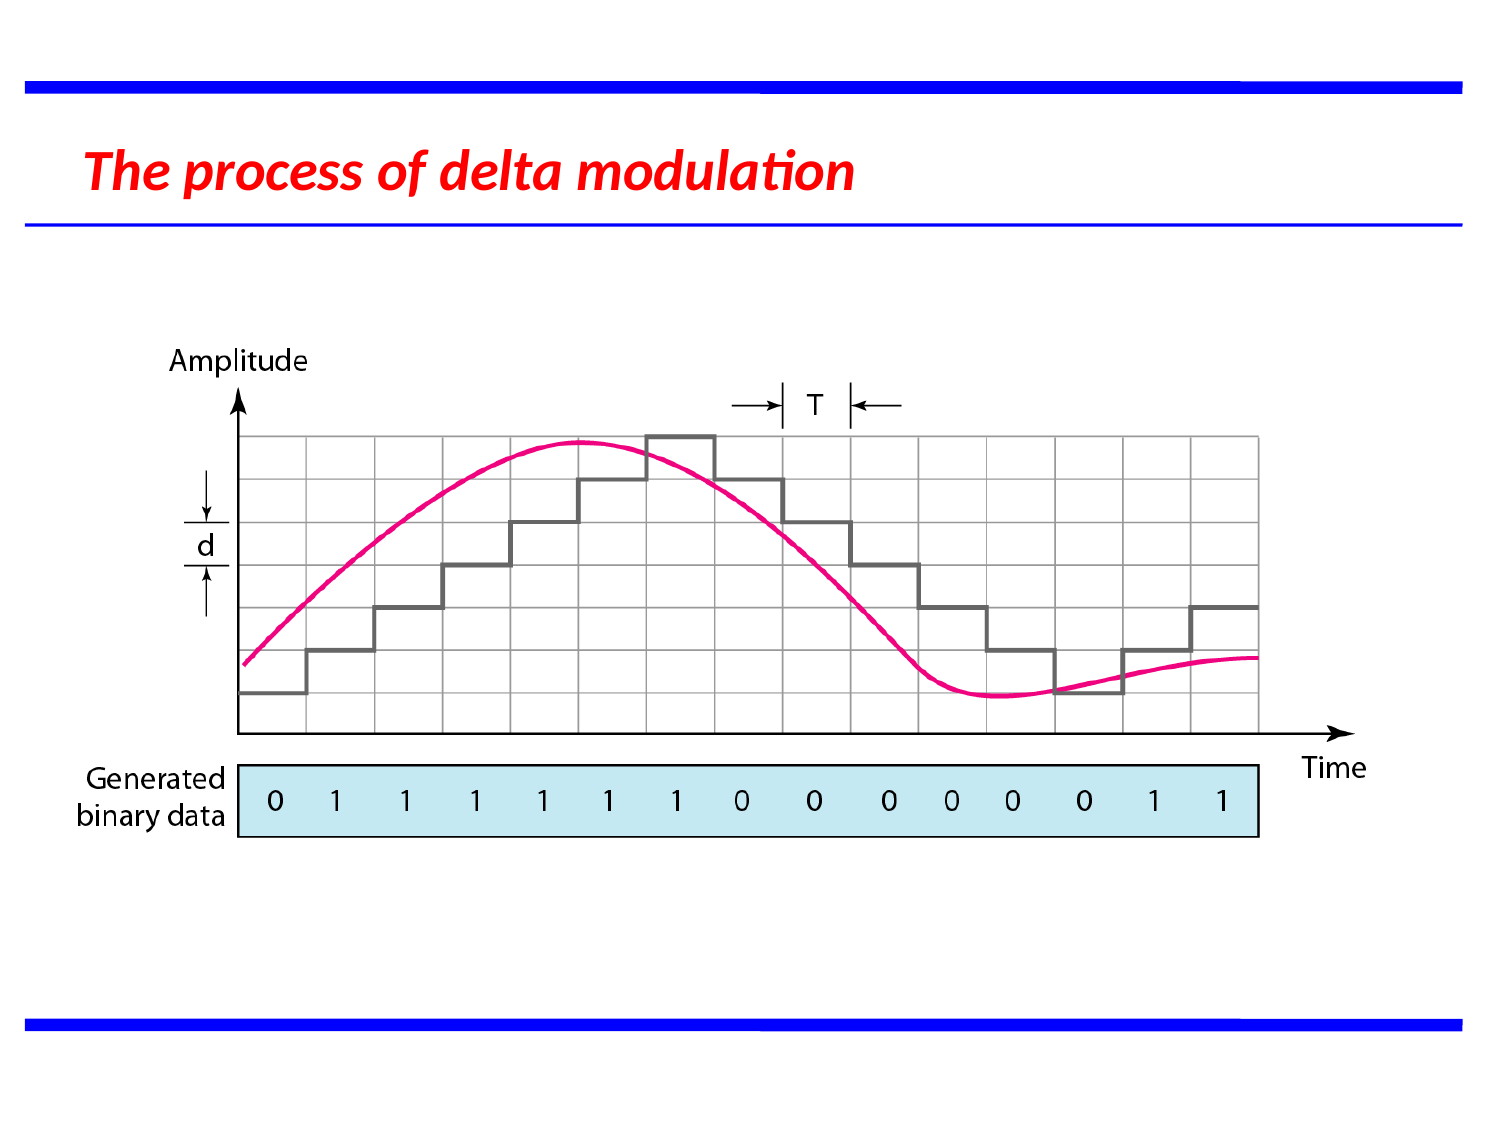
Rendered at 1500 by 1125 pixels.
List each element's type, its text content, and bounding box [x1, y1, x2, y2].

text_box The process of delta modulation [54, 125, 872, 210]
picture [74, 344, 1367, 838]
